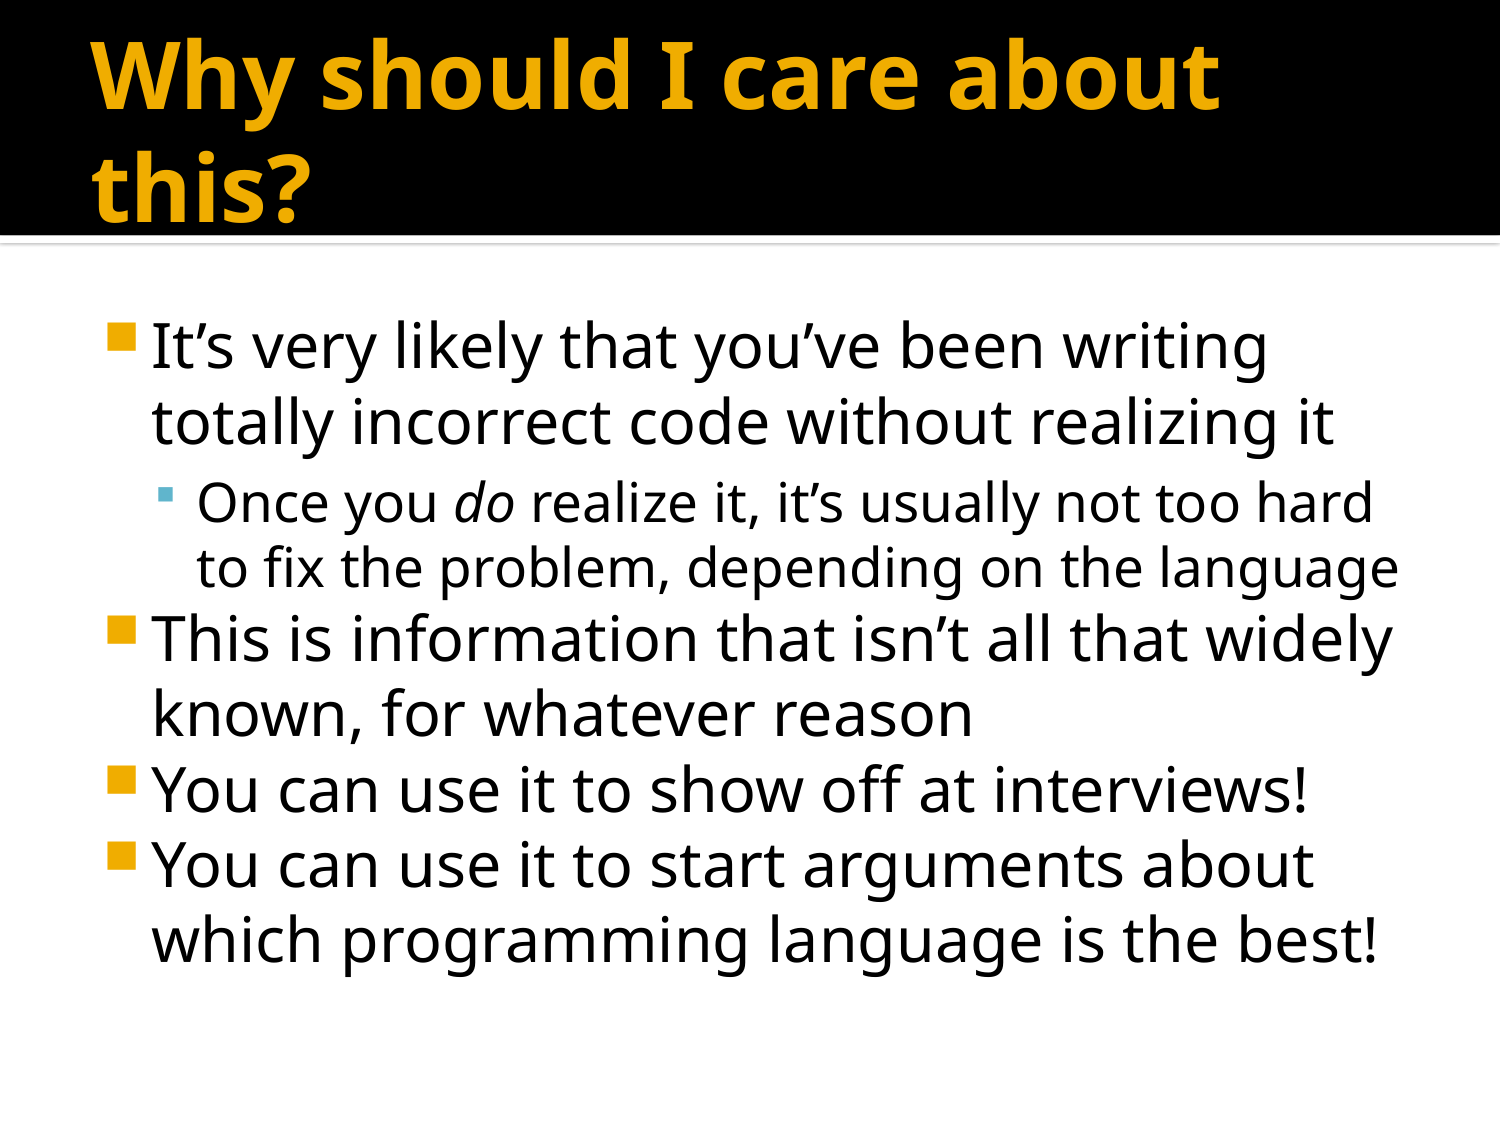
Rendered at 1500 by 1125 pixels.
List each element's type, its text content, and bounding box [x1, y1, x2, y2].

list It’s very likely that you’ve been writing totally incorrect code without realizing it Once you do realize it, it’s usually not too hard to fix the problem, depending on the language This is information that isn’t all that widely known, for whatever reason You can use it to show off at interviews! You can use it to start arguments about which programming language is the best! [75, 291, 1425, 1050]
title Why should I care about this? [75, 25, 1425, 231]
